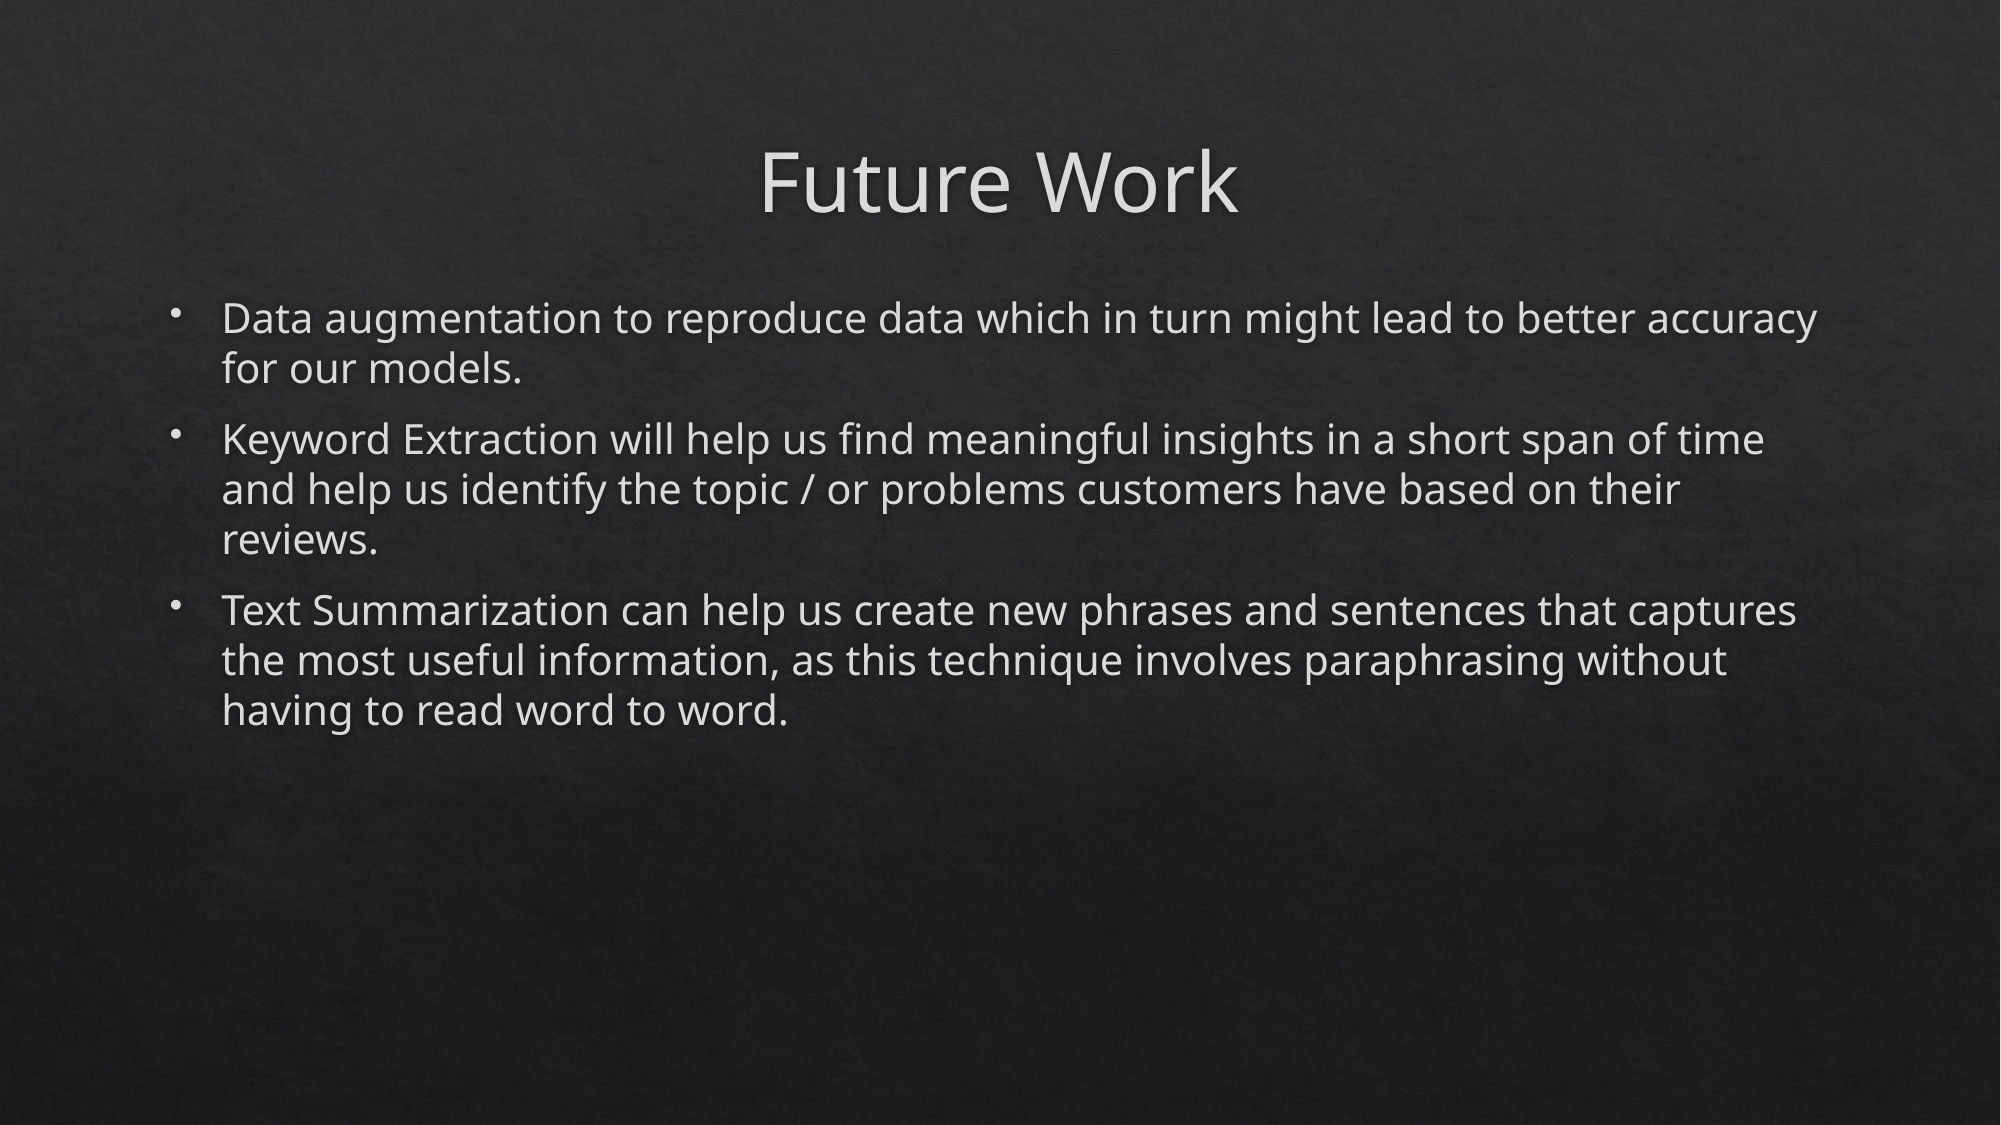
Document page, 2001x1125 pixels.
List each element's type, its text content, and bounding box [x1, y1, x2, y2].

title Future Work [149, 99, 1849, 260]
list Data augmentation to reproduce data which in turn might lead to better accuracy for our models. Keyword Extraction will help us find meaningful insights in a short span of time and help us identify the topic / or problems customers have based on their reviews. Text Summarization can help us create new phrases and sentences that captures the most useful information, as this technique involves paraphrasing without having to read word to word. [149, 284, 1849, 950]
